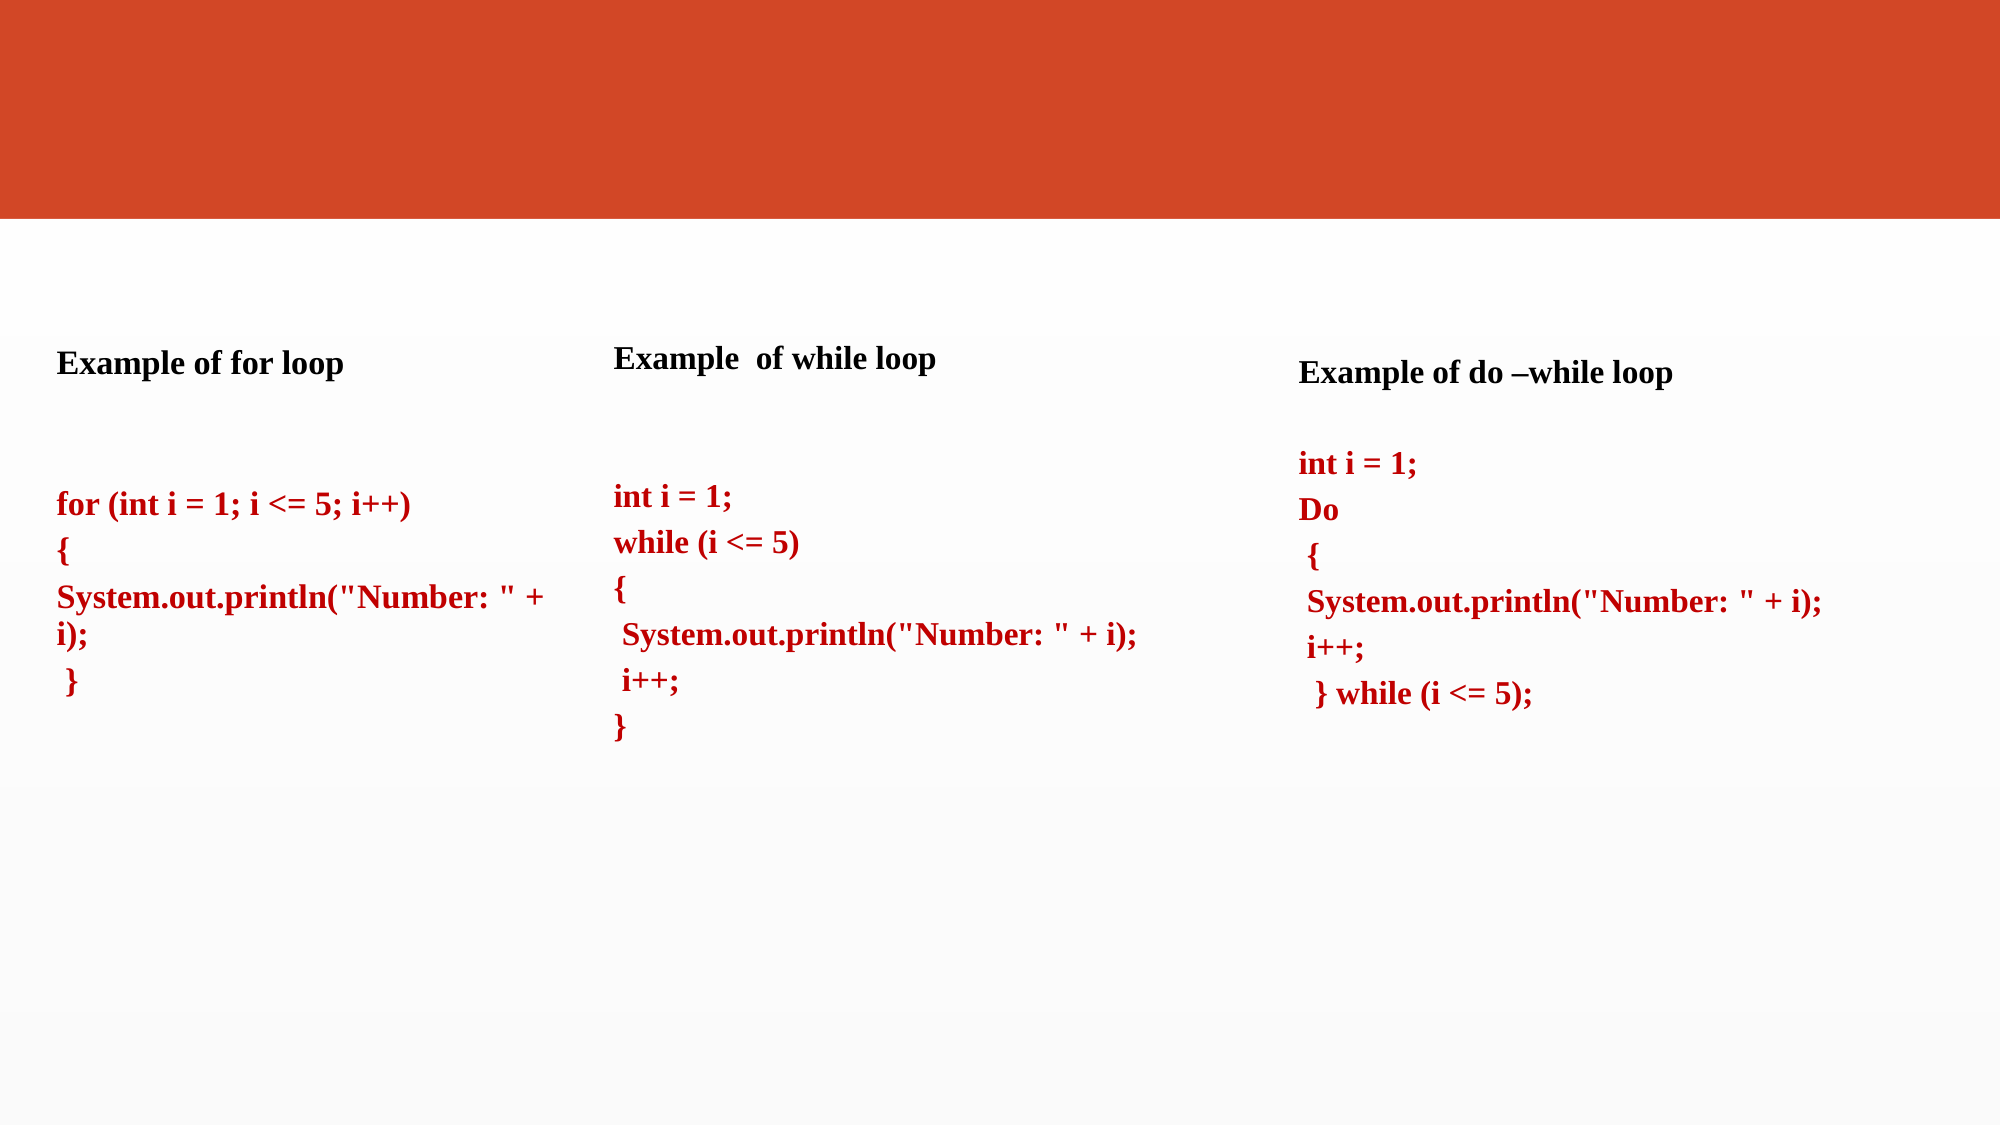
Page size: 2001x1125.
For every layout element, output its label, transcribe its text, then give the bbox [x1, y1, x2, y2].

list Example of for loop for (int i = 1; i <= 5; i++) { System.out.println("Number: " + i); } [41, 334, 571, 708]
list Example of do –while loop int i = 1; Do { System.out.println("Number: " + i); i++; } while (i <= 5); [1283, 297, 1862, 1049]
list Example of while loop int i = 1; while (i <= 5) { System.out.println("Number: " + i); i++; } [598, 283, 1256, 1049]
